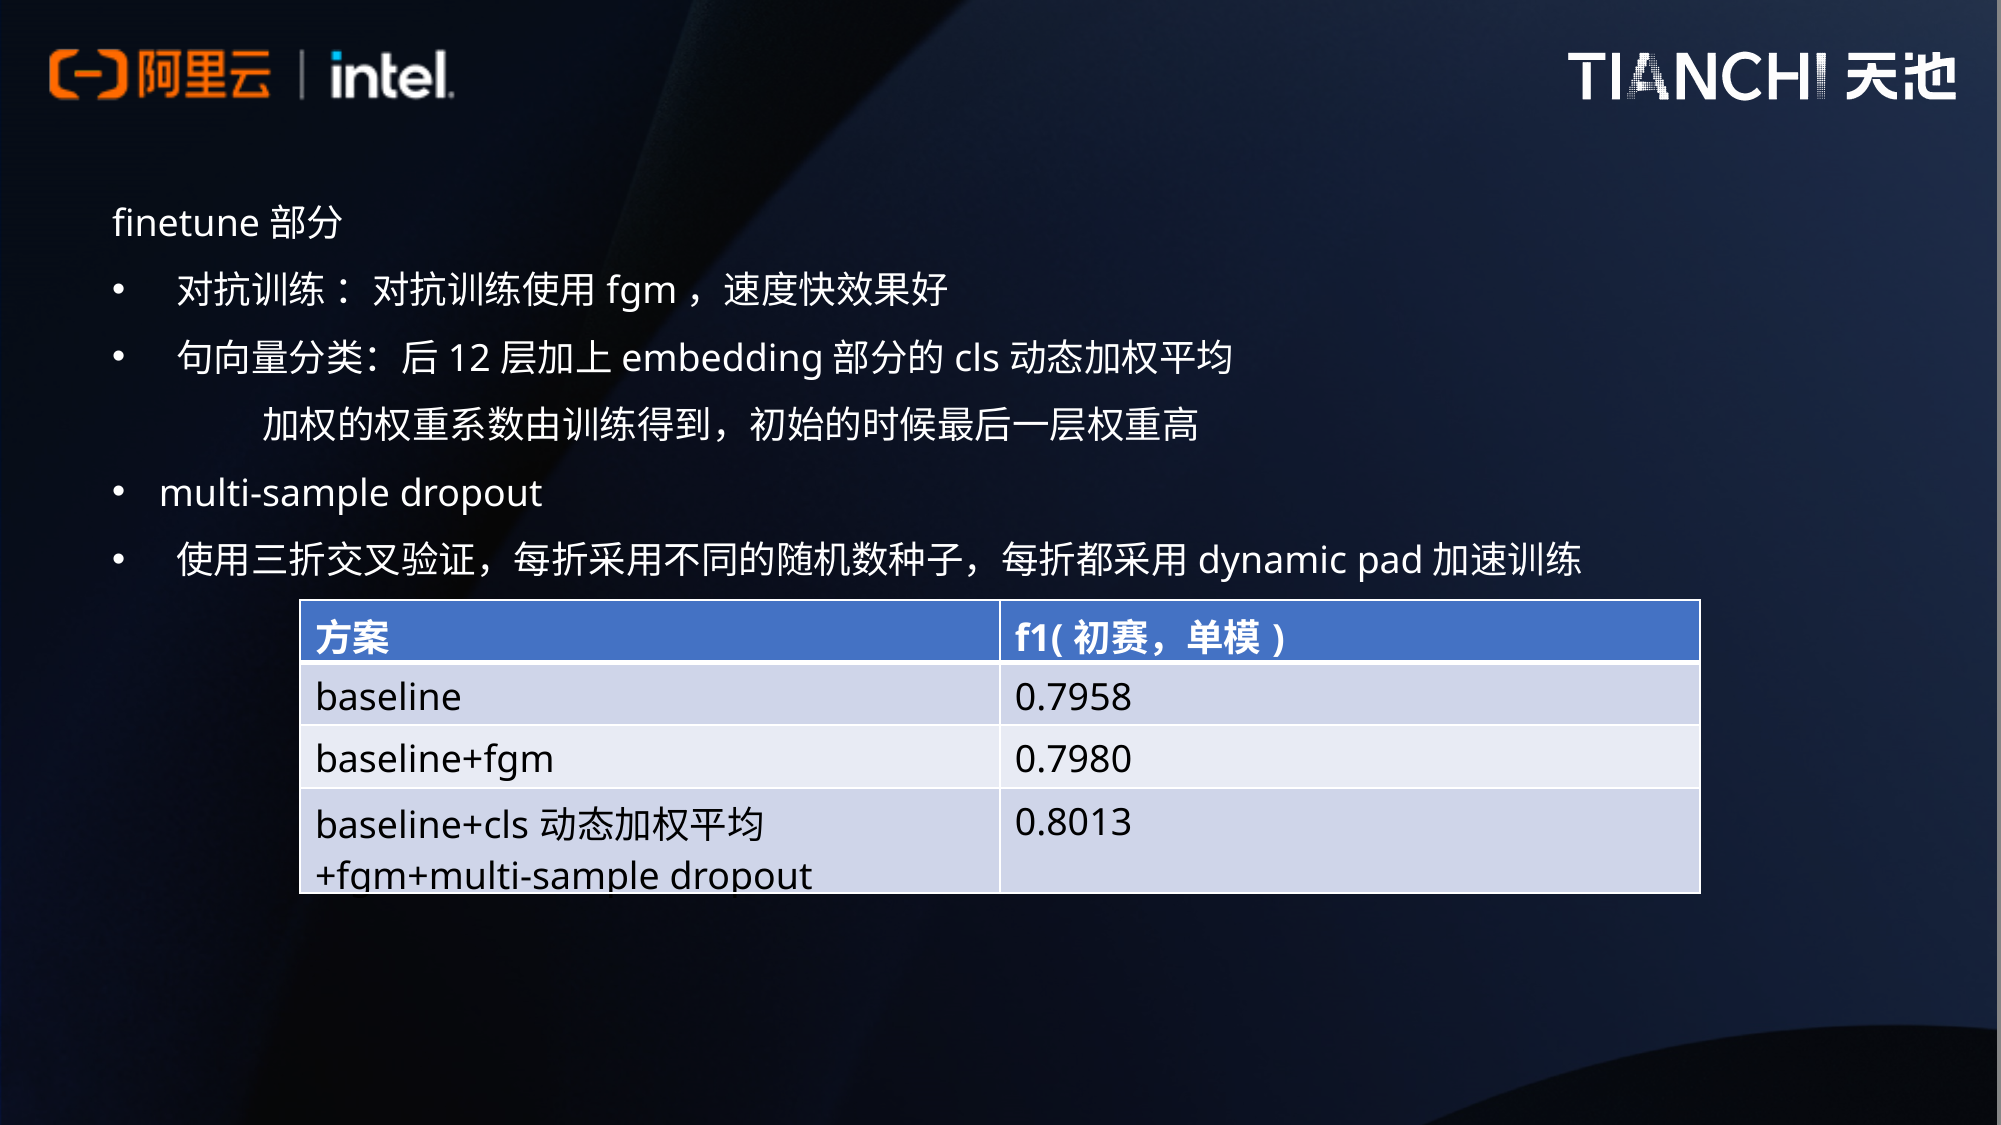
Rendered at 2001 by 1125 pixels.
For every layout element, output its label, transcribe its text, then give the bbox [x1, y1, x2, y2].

table_cell baseline [301, 665, 999, 724]
table_cell baseline+cls动态加权平均+fgm+multi-sample dropout [301, 789, 999, 892]
text_box finetune部分 对抗训练 ：对抗训练使用fgm，速度快效果好 句向量分类：后12层加上embedding部分的cls动态加权平均 加权的权重系数由训练得到，初始的时候最后一层权重高 multi-sample dropout 使用三折交叉验证，每折采用不同的随机数种子，每折都采用dynamic pad加速训练 [97, 168, 1903, 791]
table_cell baseline+fgm [301, 726, 999, 787]
picture [0, 0, 1997, 1125]
table_header 方案 [301, 601, 999, 660]
table_cell 0.7958 [1001, 665, 1699, 724]
table_header f1(初赛，单模) [1001, 601, 1699, 660]
table_cell 0.7980 [1001, 726, 1699, 787]
table_cell 0.8013 [1001, 789, 1699, 892]
